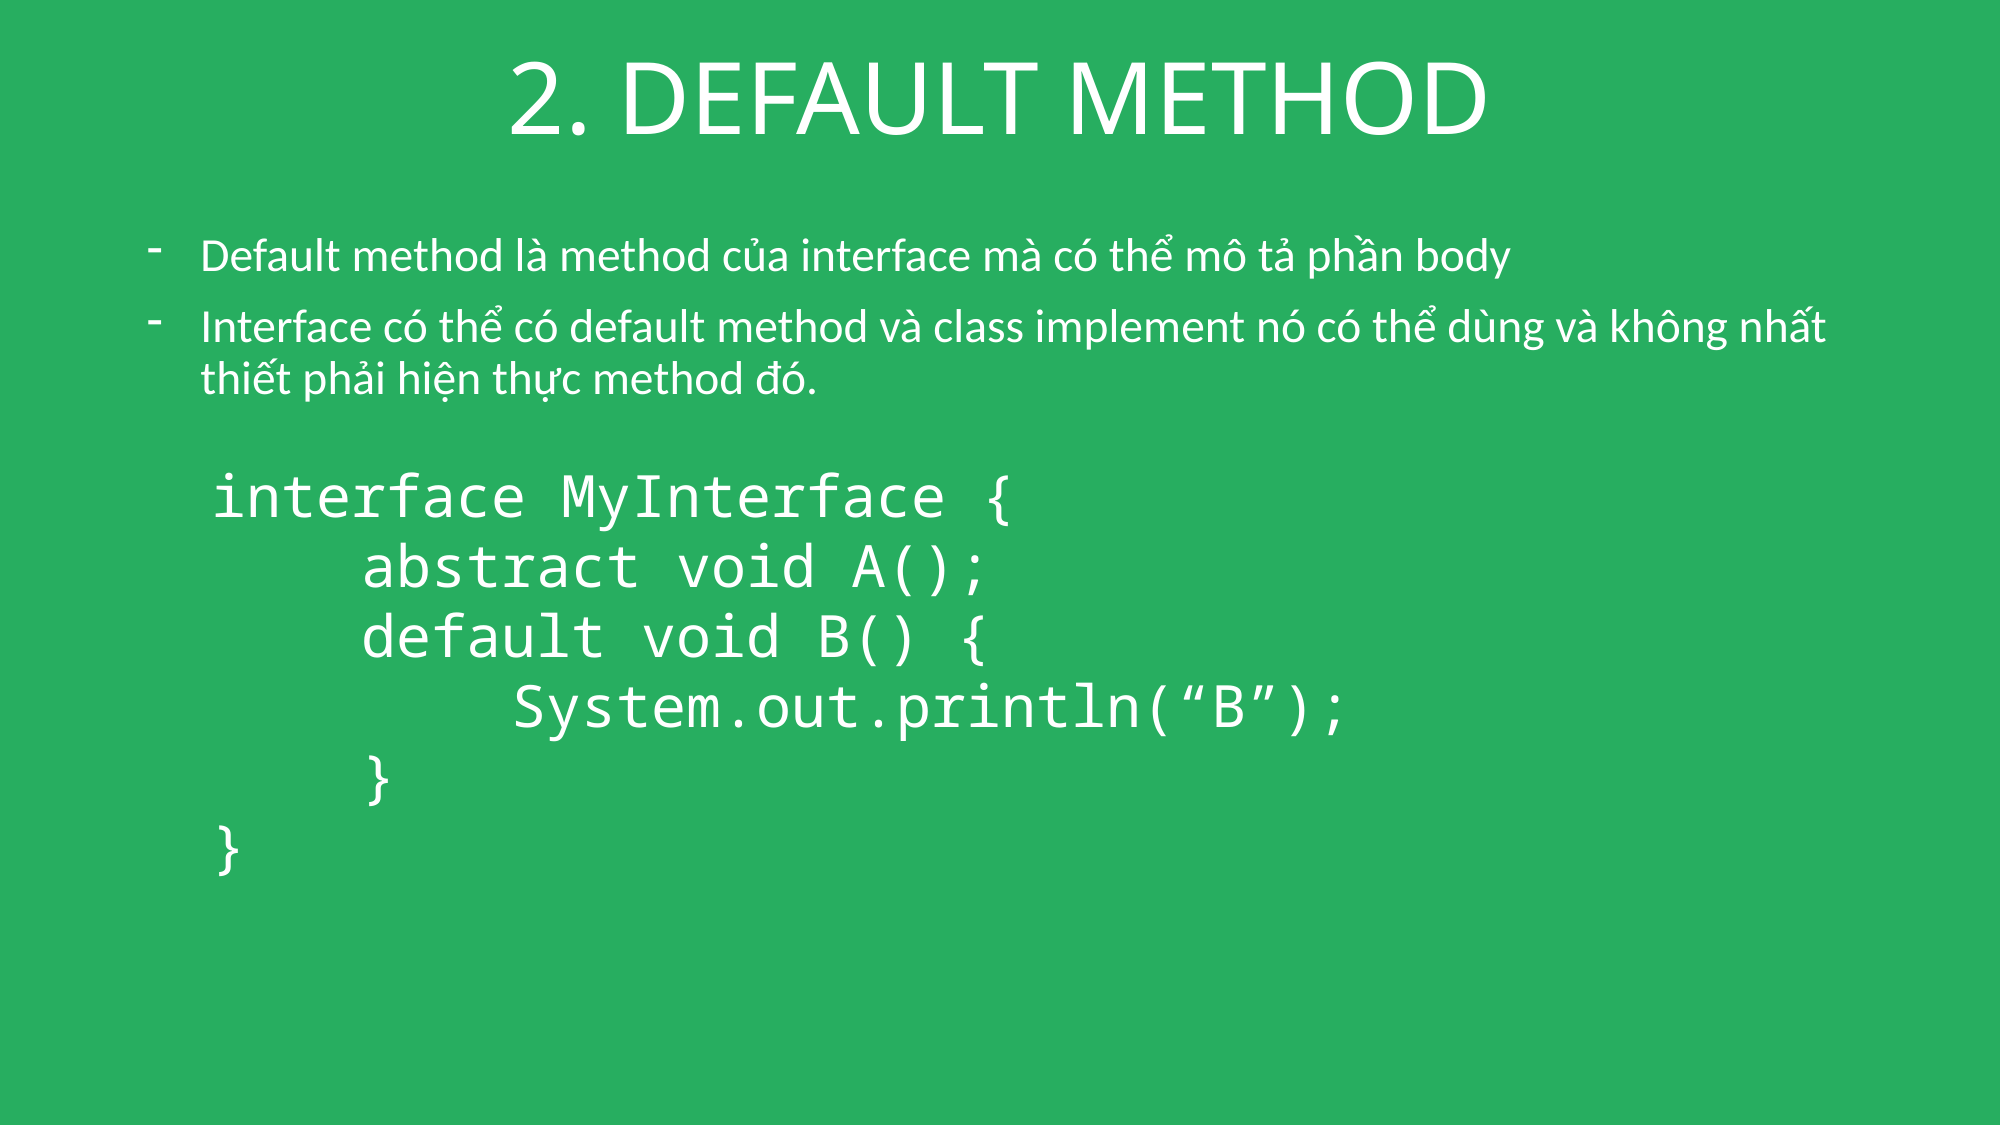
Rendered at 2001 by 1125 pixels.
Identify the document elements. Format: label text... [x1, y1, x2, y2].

title 2. DEFAULT METHOD [0, 0, 2000, 164]
text_box interface MyInterface { abstract void A(); default void B() { System.out.println(“B”); } } [196, 451, 1636, 887]
subtitle Default method là method của interface mà có thể mô tả phần body Interface có thể có default method và class implement nó có thể dùng và không nhất thiết phải hiện thực method đó. [131, 223, 1870, 413]
